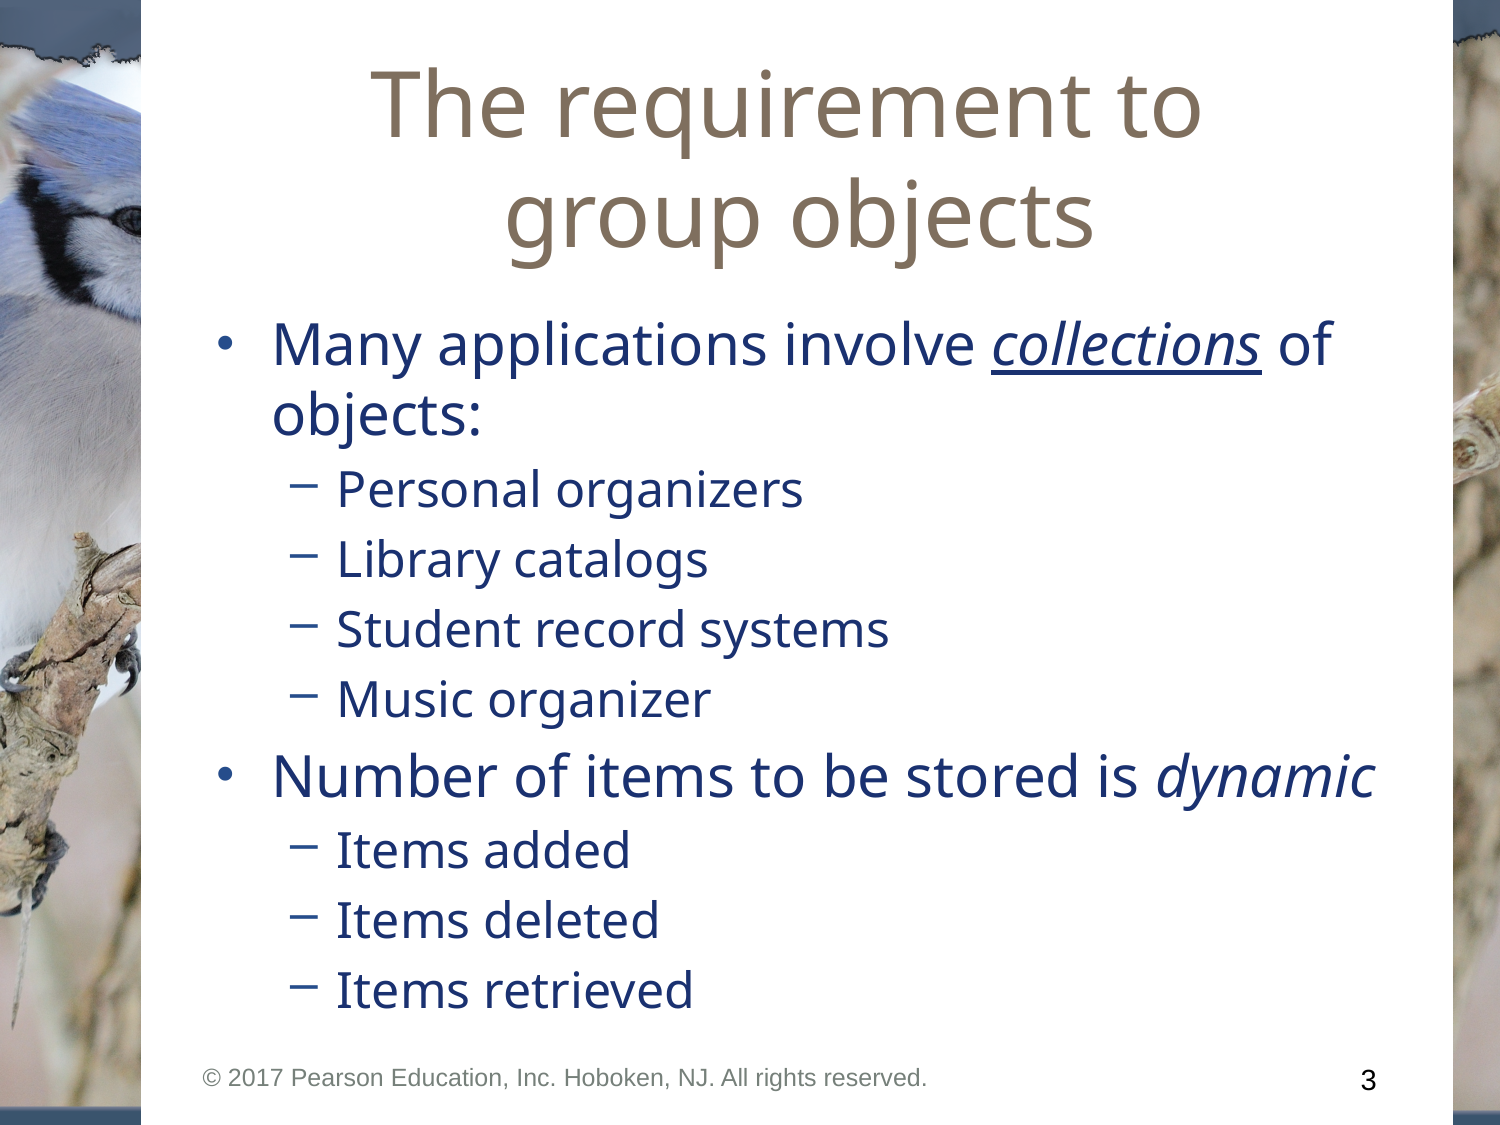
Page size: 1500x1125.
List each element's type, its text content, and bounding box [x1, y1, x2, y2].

list Many applications involve collections of objects: Personal organizers Library catalogs Student record systems Music organizer Number of items to be stored is dynamic Items added Items deleted Items retrieved [200, 299, 1425, 1055]
title The requirement to group objects [162, 62, 1438, 250]
footer © 2017 Pearson Education, Inc. Hoboken, NJ. All rights reserved. [187, 1054, 1325, 1105]
picture [0, 0, 141, 1125]
picture [1453, 0, 1500, 1125]
